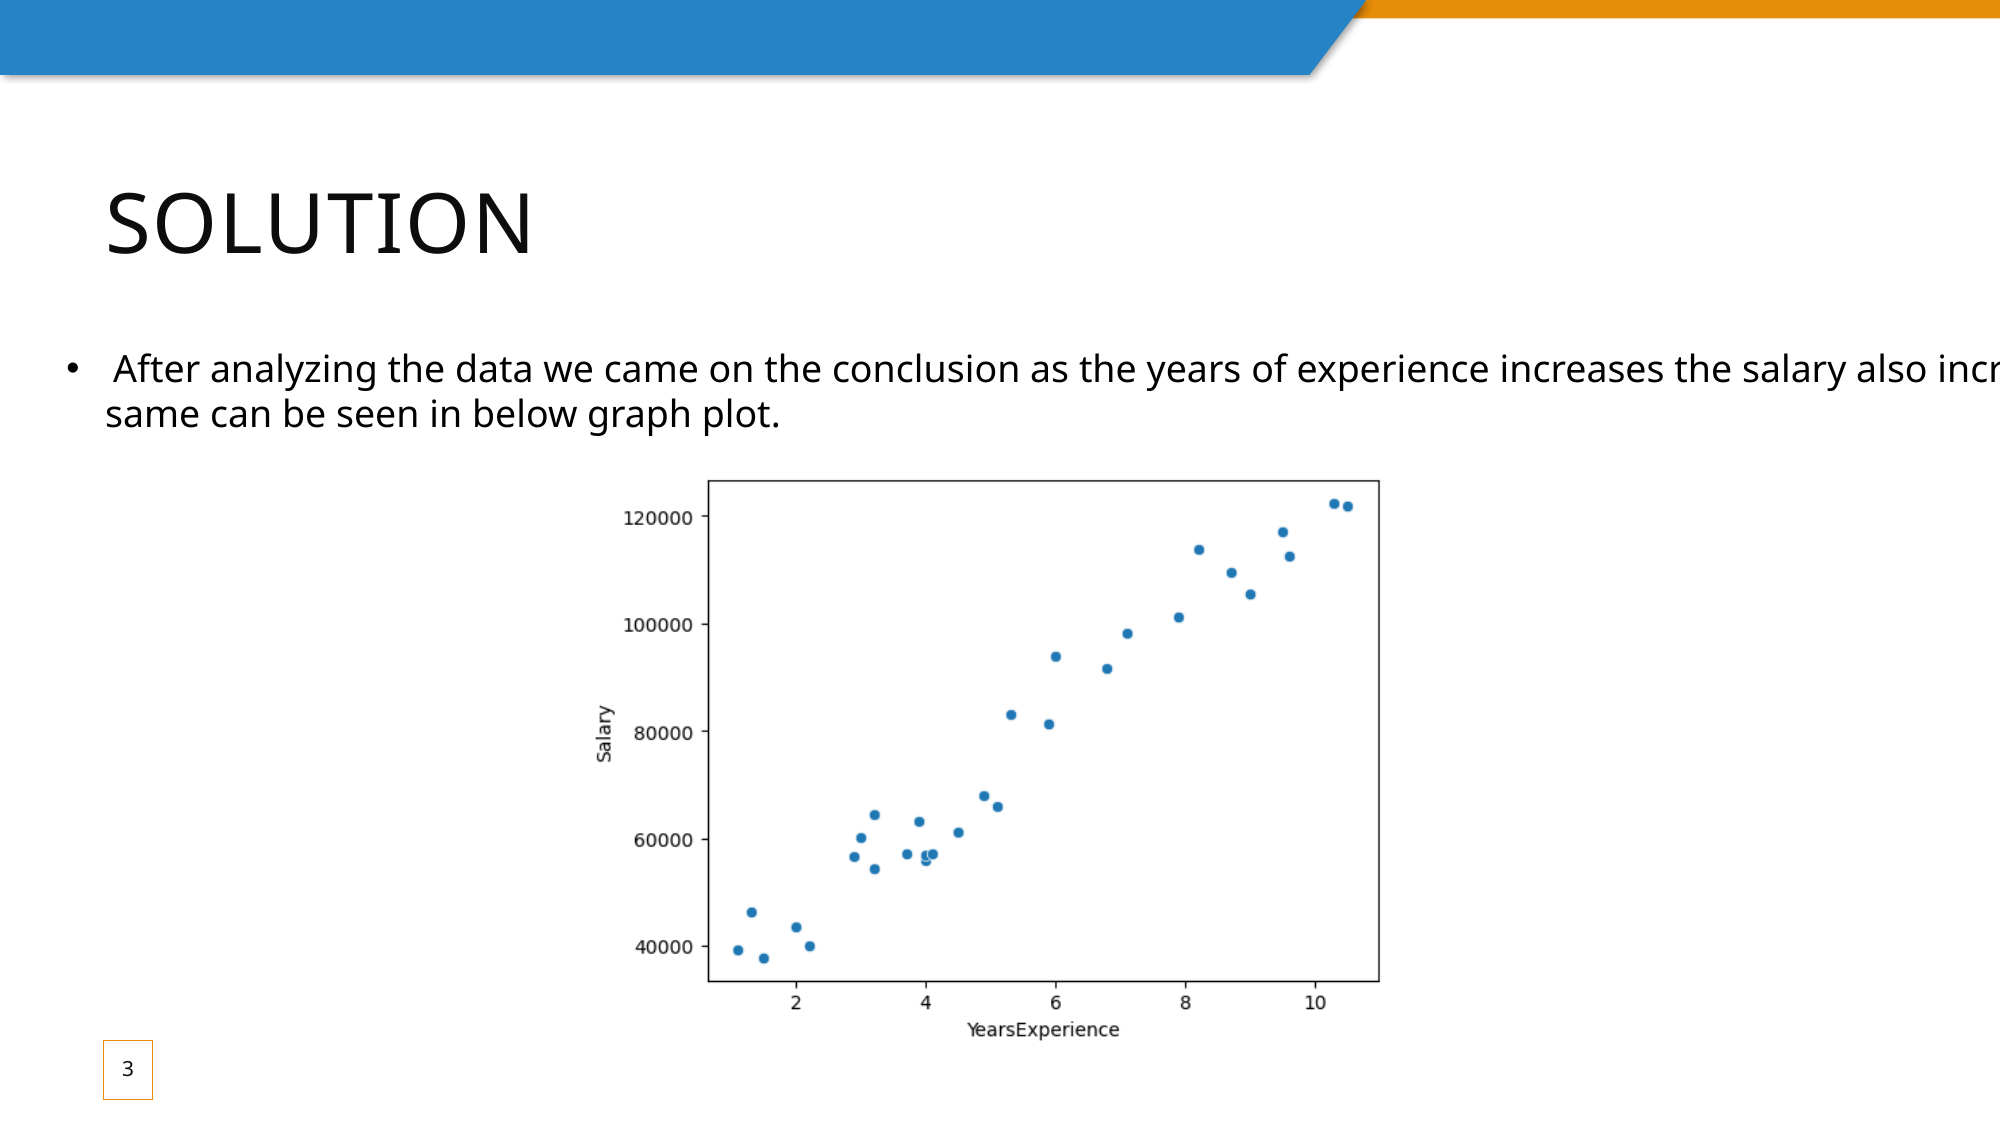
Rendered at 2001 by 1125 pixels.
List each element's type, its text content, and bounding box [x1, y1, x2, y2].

slide_number 3 [103, 1040, 153, 1100]
picture [584, 455, 1415, 1050]
text_box After analyzing the data we came on the conclusion as the years of experience increases the salary also increases. same can be seen in below graph plot. [0, 338, 2000, 443]
title Solution [90, 162, 1863, 279]
